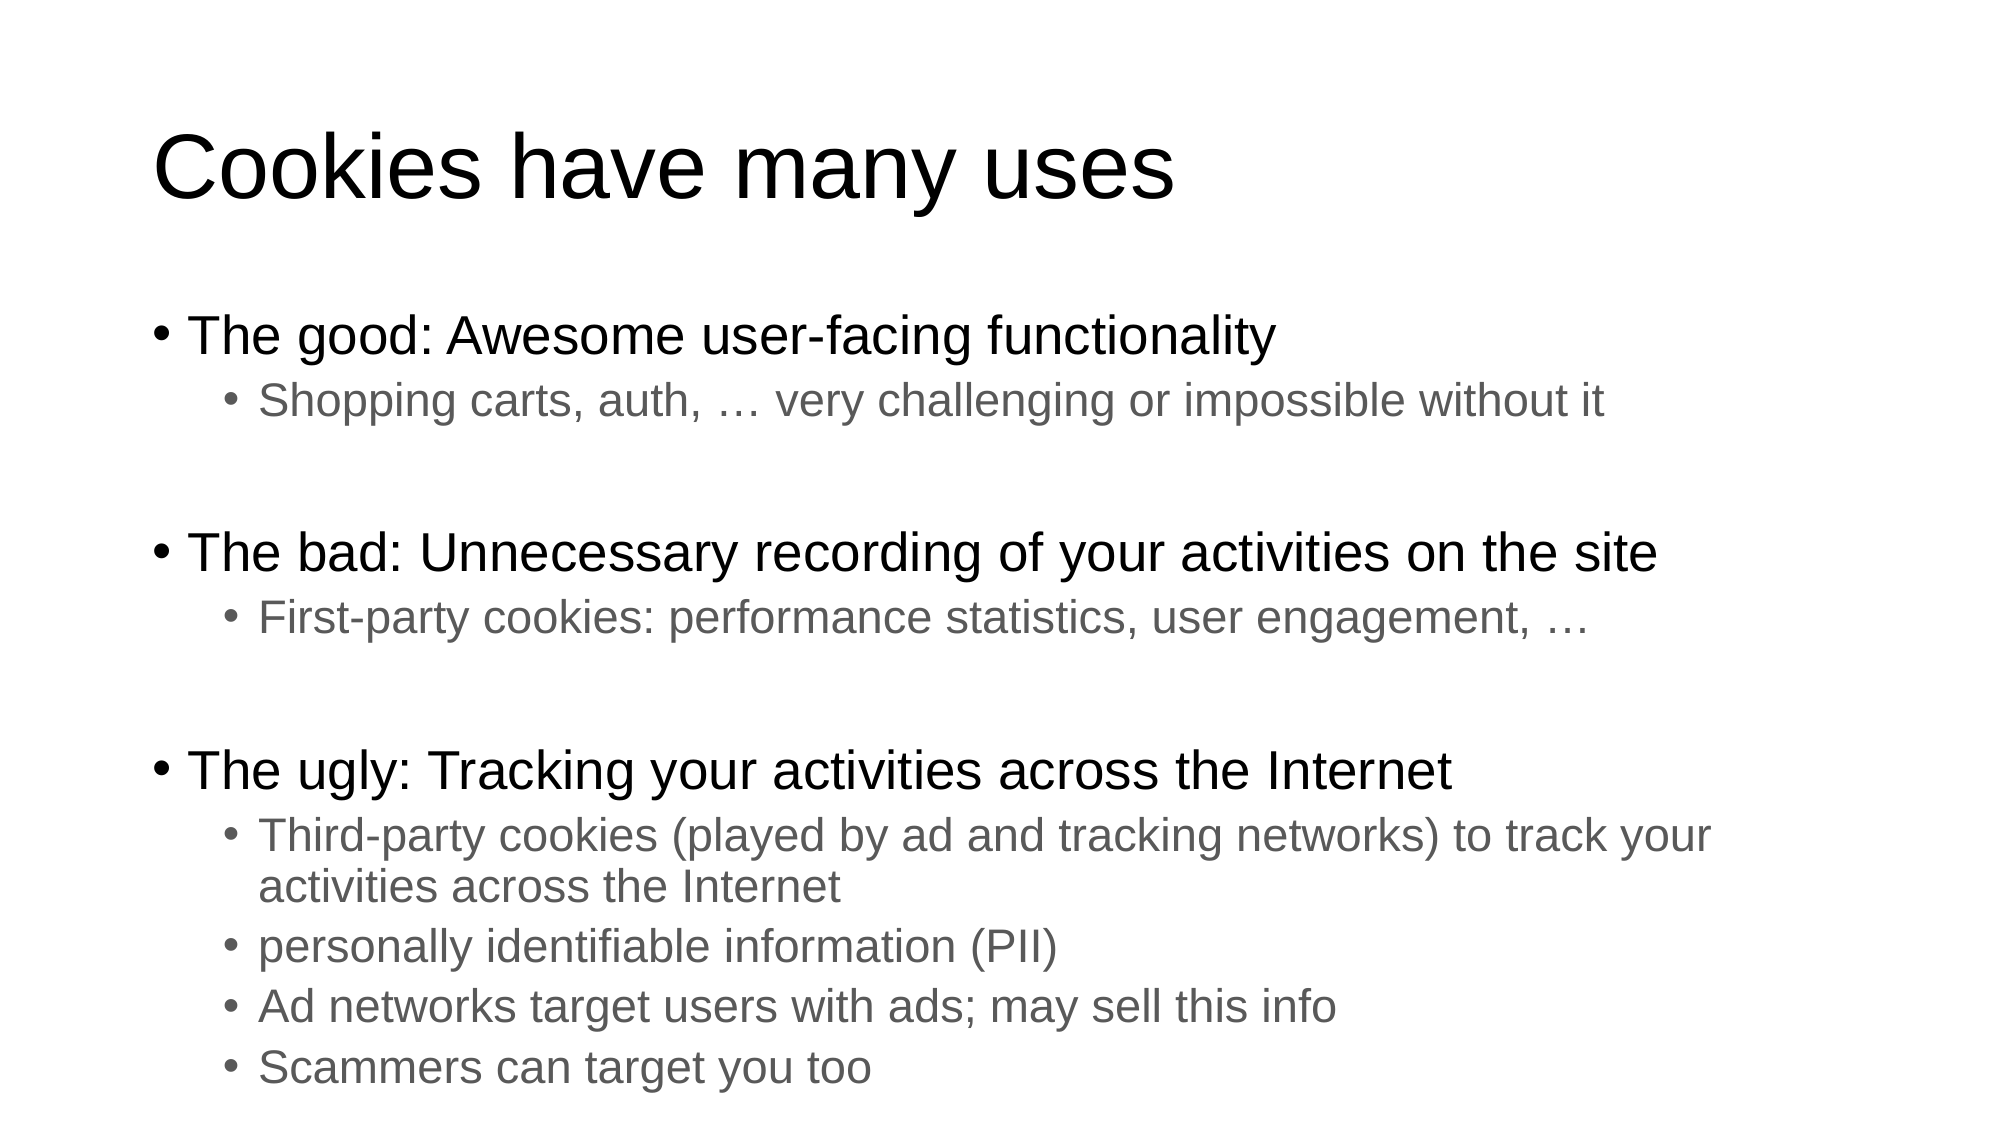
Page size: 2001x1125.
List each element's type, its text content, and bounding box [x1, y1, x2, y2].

title Cookies have many uses [137, 59, 1863, 278]
list The good: Awesome user-facing functionality Shopping carts, auth, … very challenging or impossible without it The bad: Unnecessary recording of your activities on the site First-party cookies: performance statistics, user engagement, … The ugly: Tracking your activities across the Internet Third-party cookies (played by ad and tracking networks) to track your activities across the Internet personally identifiable information (PII) Ad networks target users with ads; may sell this info Scammers can target you too [137, 299, 1923, 1104]
